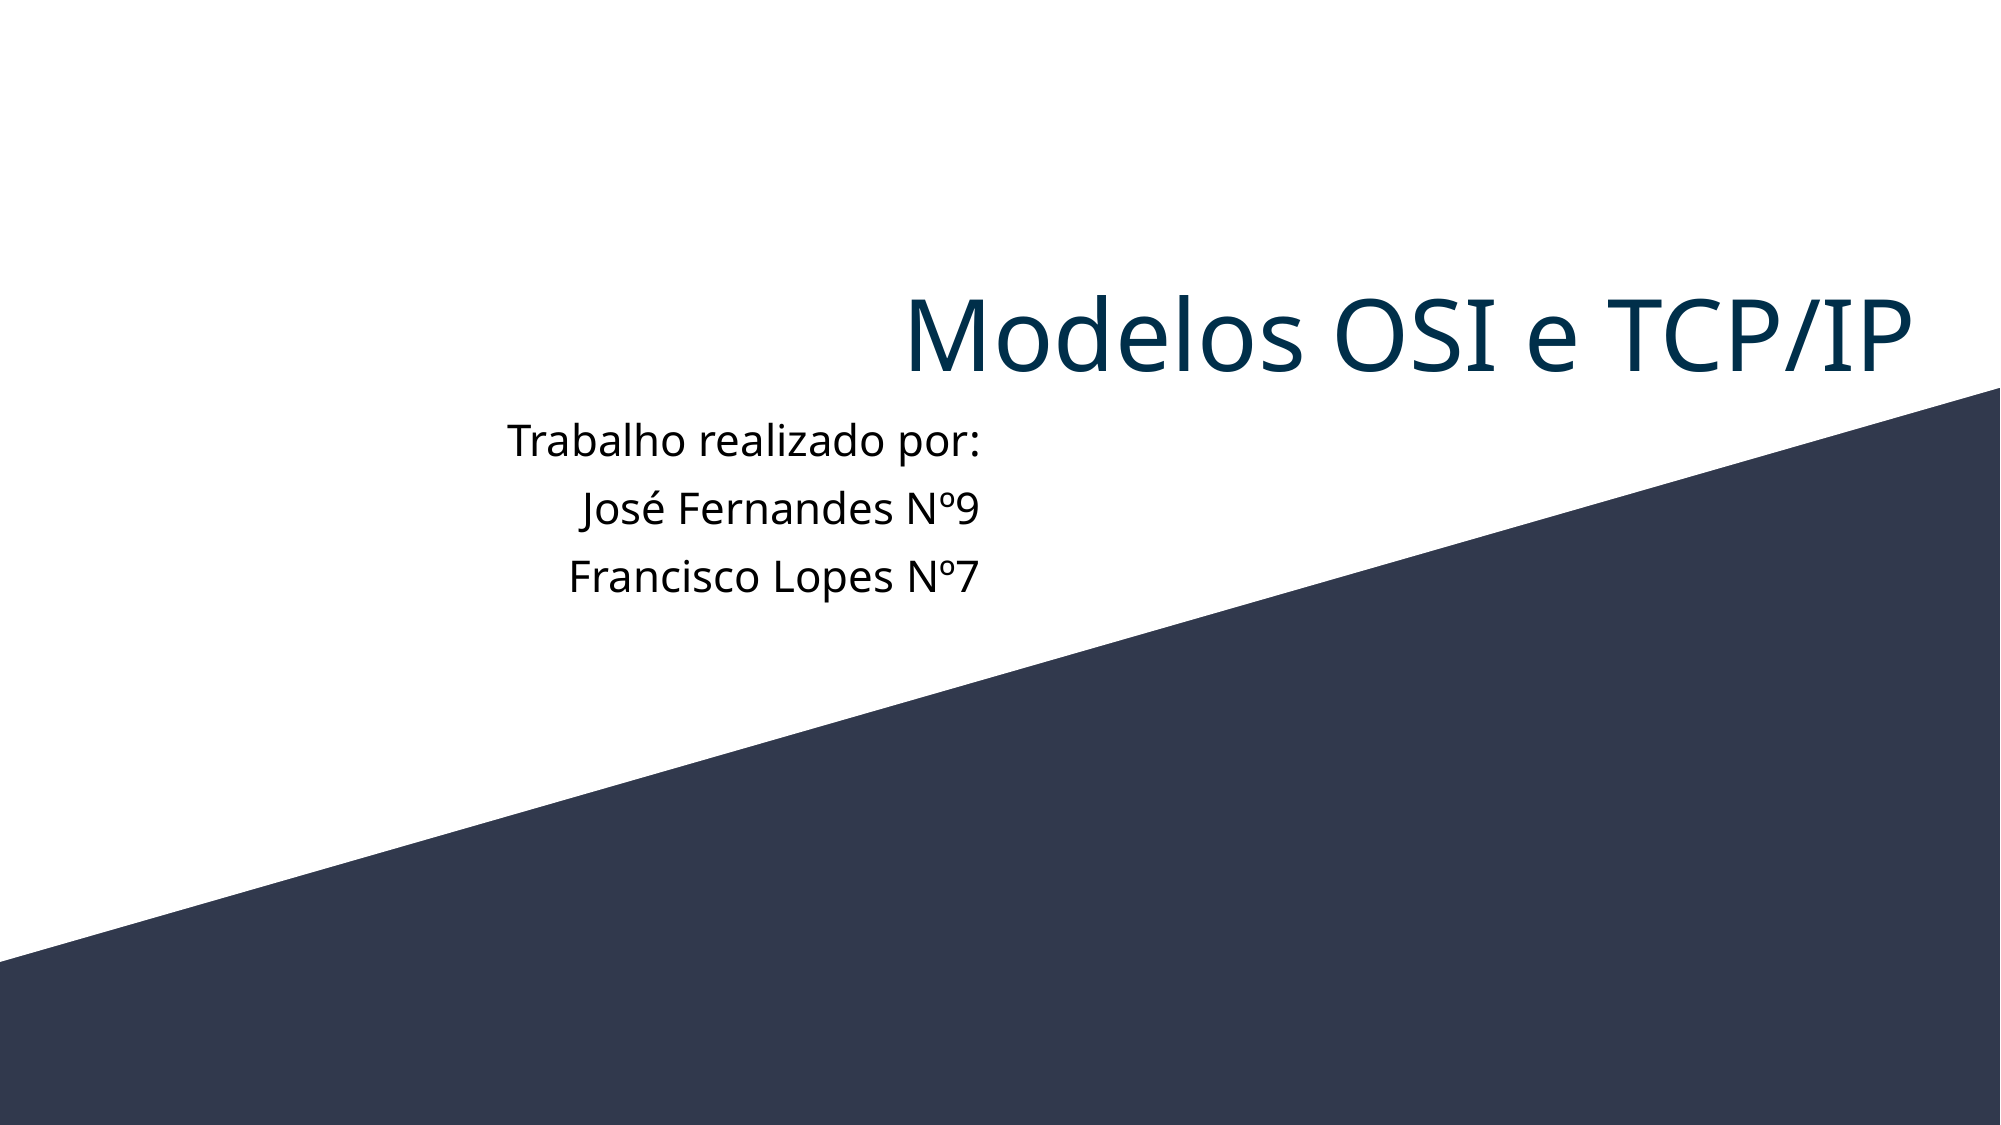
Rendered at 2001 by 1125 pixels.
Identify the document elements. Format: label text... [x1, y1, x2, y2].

title Modelos OSI e TCP/IP [68, 118, 1932, 399]
subtitle Trabalho realizado por: José Fernandes Nº9 Francisco Lopes Nº7 [68, 410, 997, 573]
